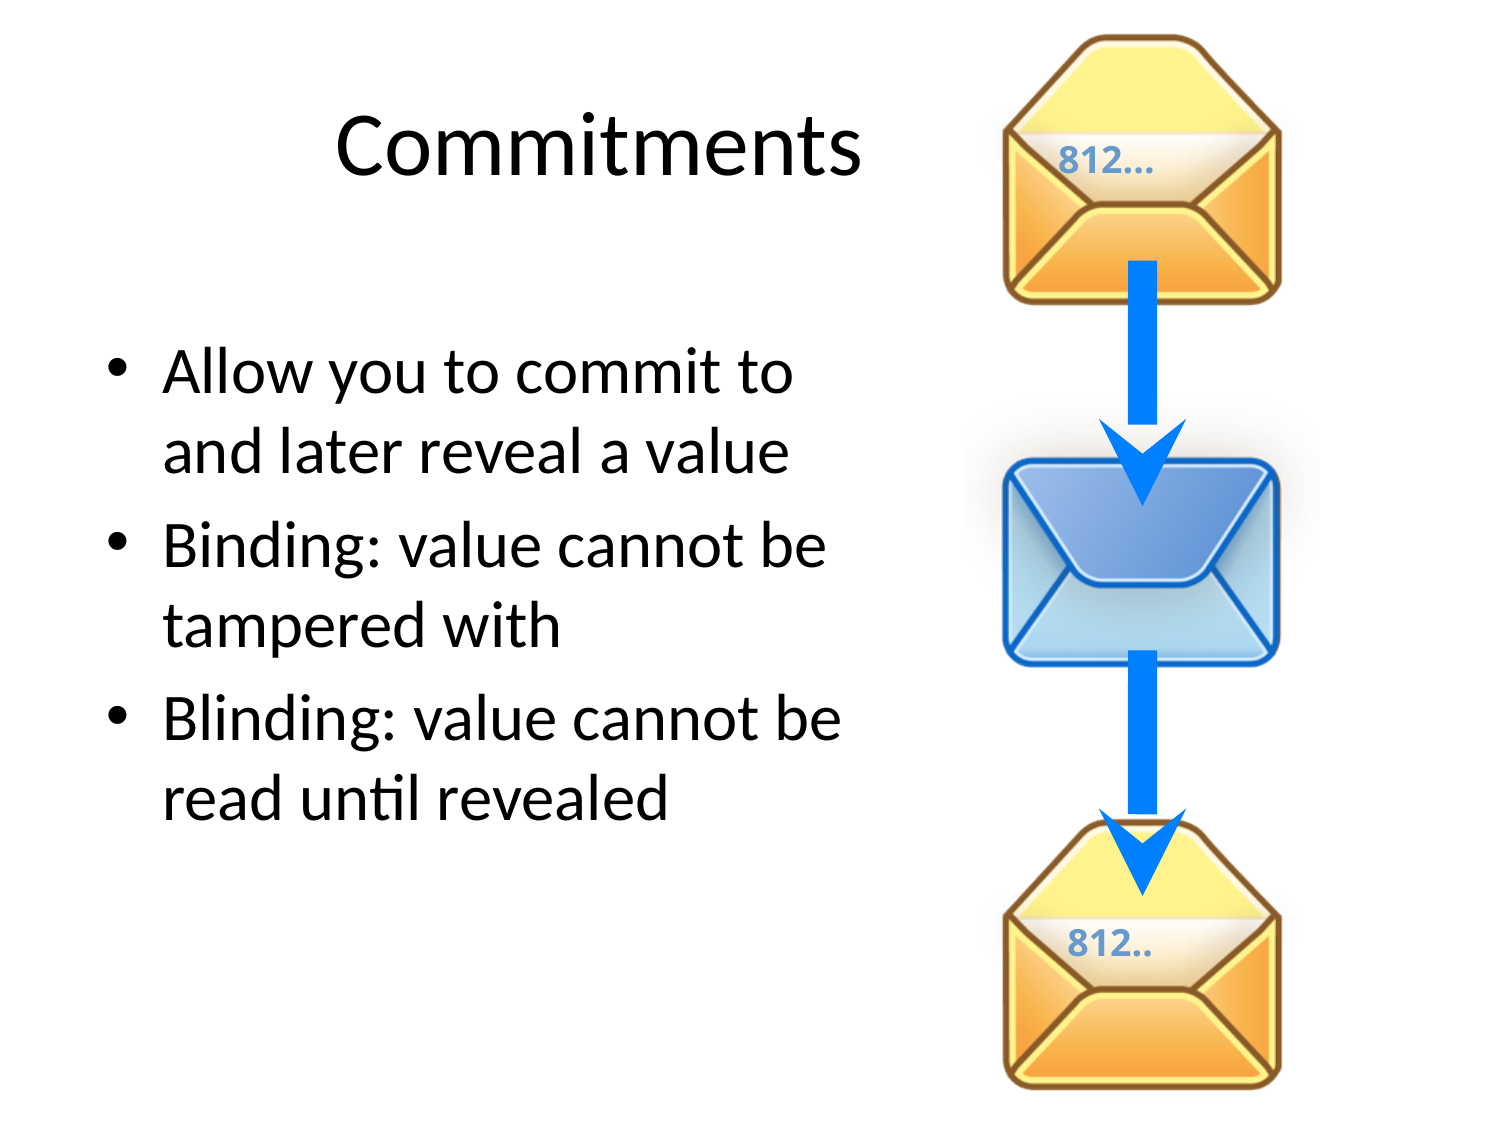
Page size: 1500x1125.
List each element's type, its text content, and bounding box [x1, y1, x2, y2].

picture [965, 385, 1321, 740]
picture [965, 777, 1321, 1125]
list Allow you to commit to and later reveal a value Binding: value cannot be tampered with Blinding: value cannot be read until revealed [90, 319, 900, 979]
picture [965, 0, 1321, 348]
title Commitments [75, 45, 959, 233]
